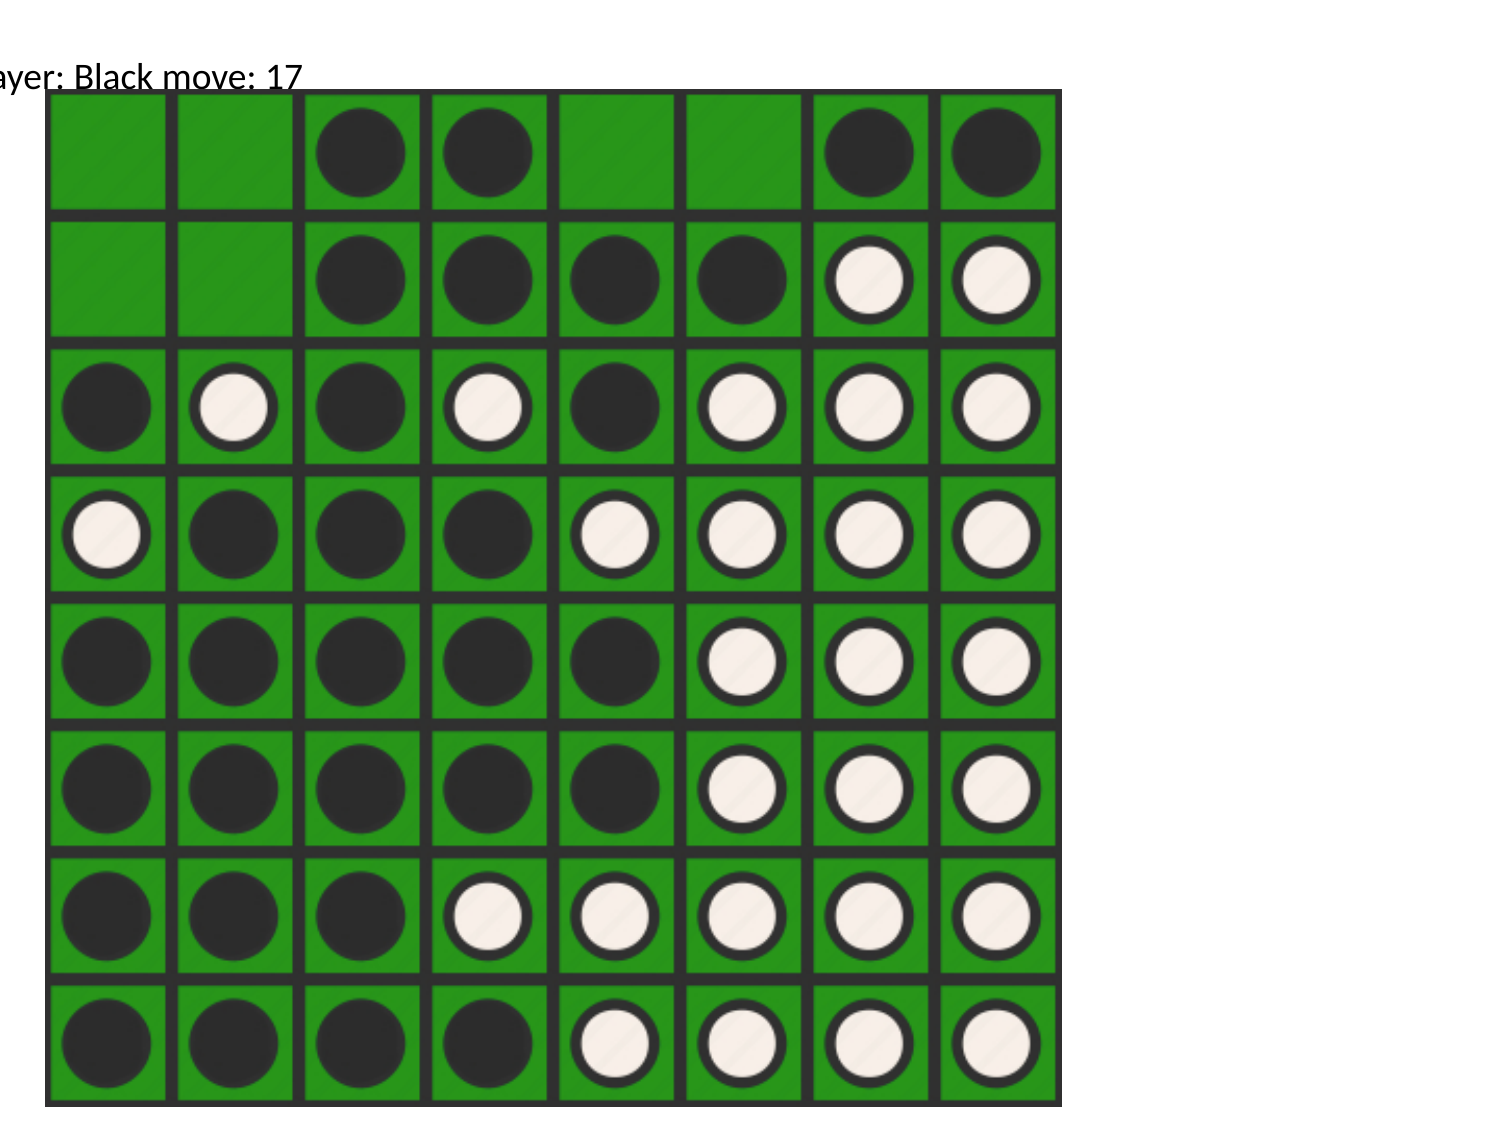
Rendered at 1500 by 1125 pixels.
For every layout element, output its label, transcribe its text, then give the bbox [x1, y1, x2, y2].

text_box turn: 55 player: Black move: 17 [0, 44, 319, 105]
picture [44, 89, 1062, 1107]
